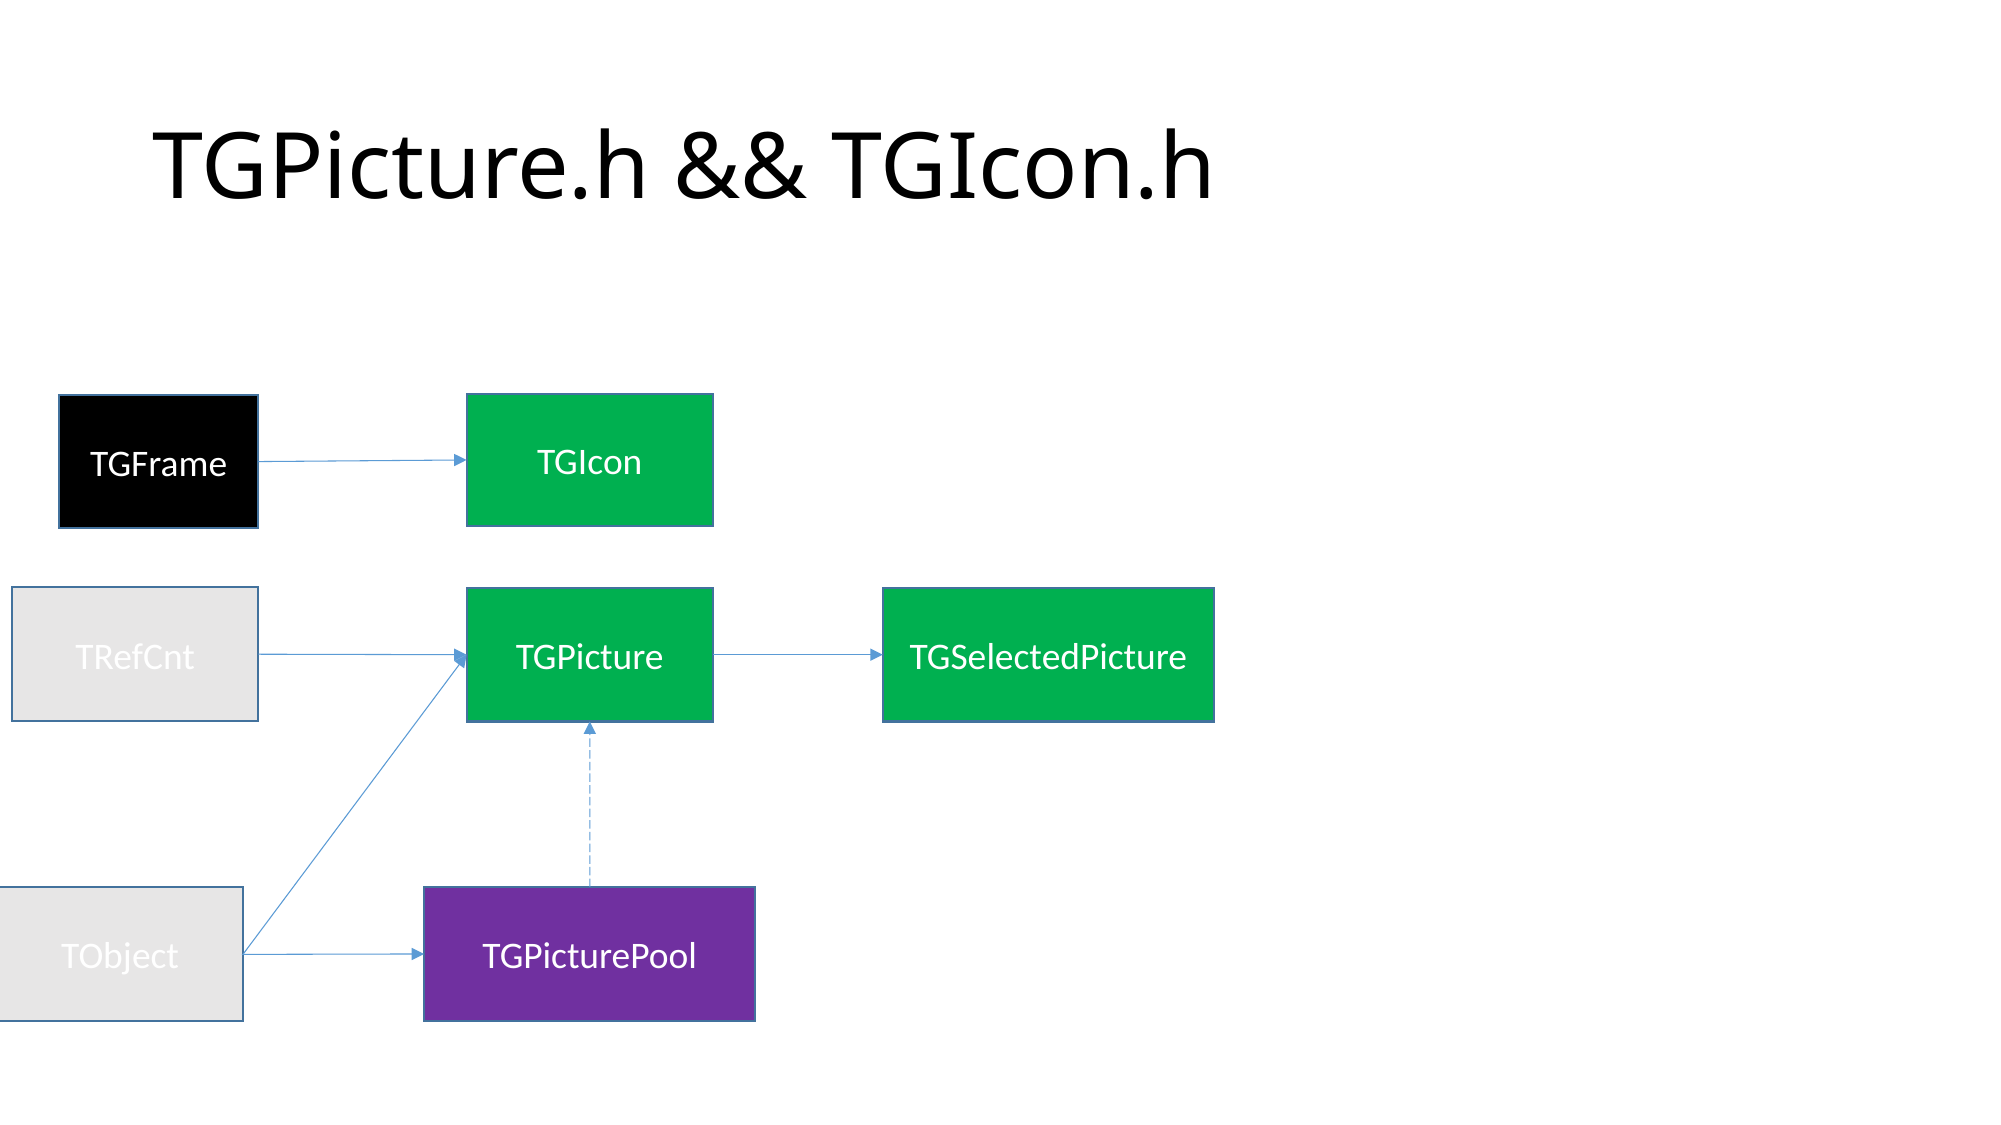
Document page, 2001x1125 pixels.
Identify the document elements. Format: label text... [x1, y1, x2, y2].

title TGPicture.h && TGIcon.h [137, 59, 1863, 278]
text_box TGSelectedPicture [882, 587, 1215, 723]
text_box TObject [0, 886, 244, 1022]
text_box TGPicture [466, 587, 714, 723]
text_box TGIcon [466, 393, 714, 527]
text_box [243, 654, 467, 954]
text_box TRefCnt [11, 586, 259, 722]
text_box TGPicturePool [423, 886, 756, 1022]
text_box TGFrame [58, 394, 259, 529]
